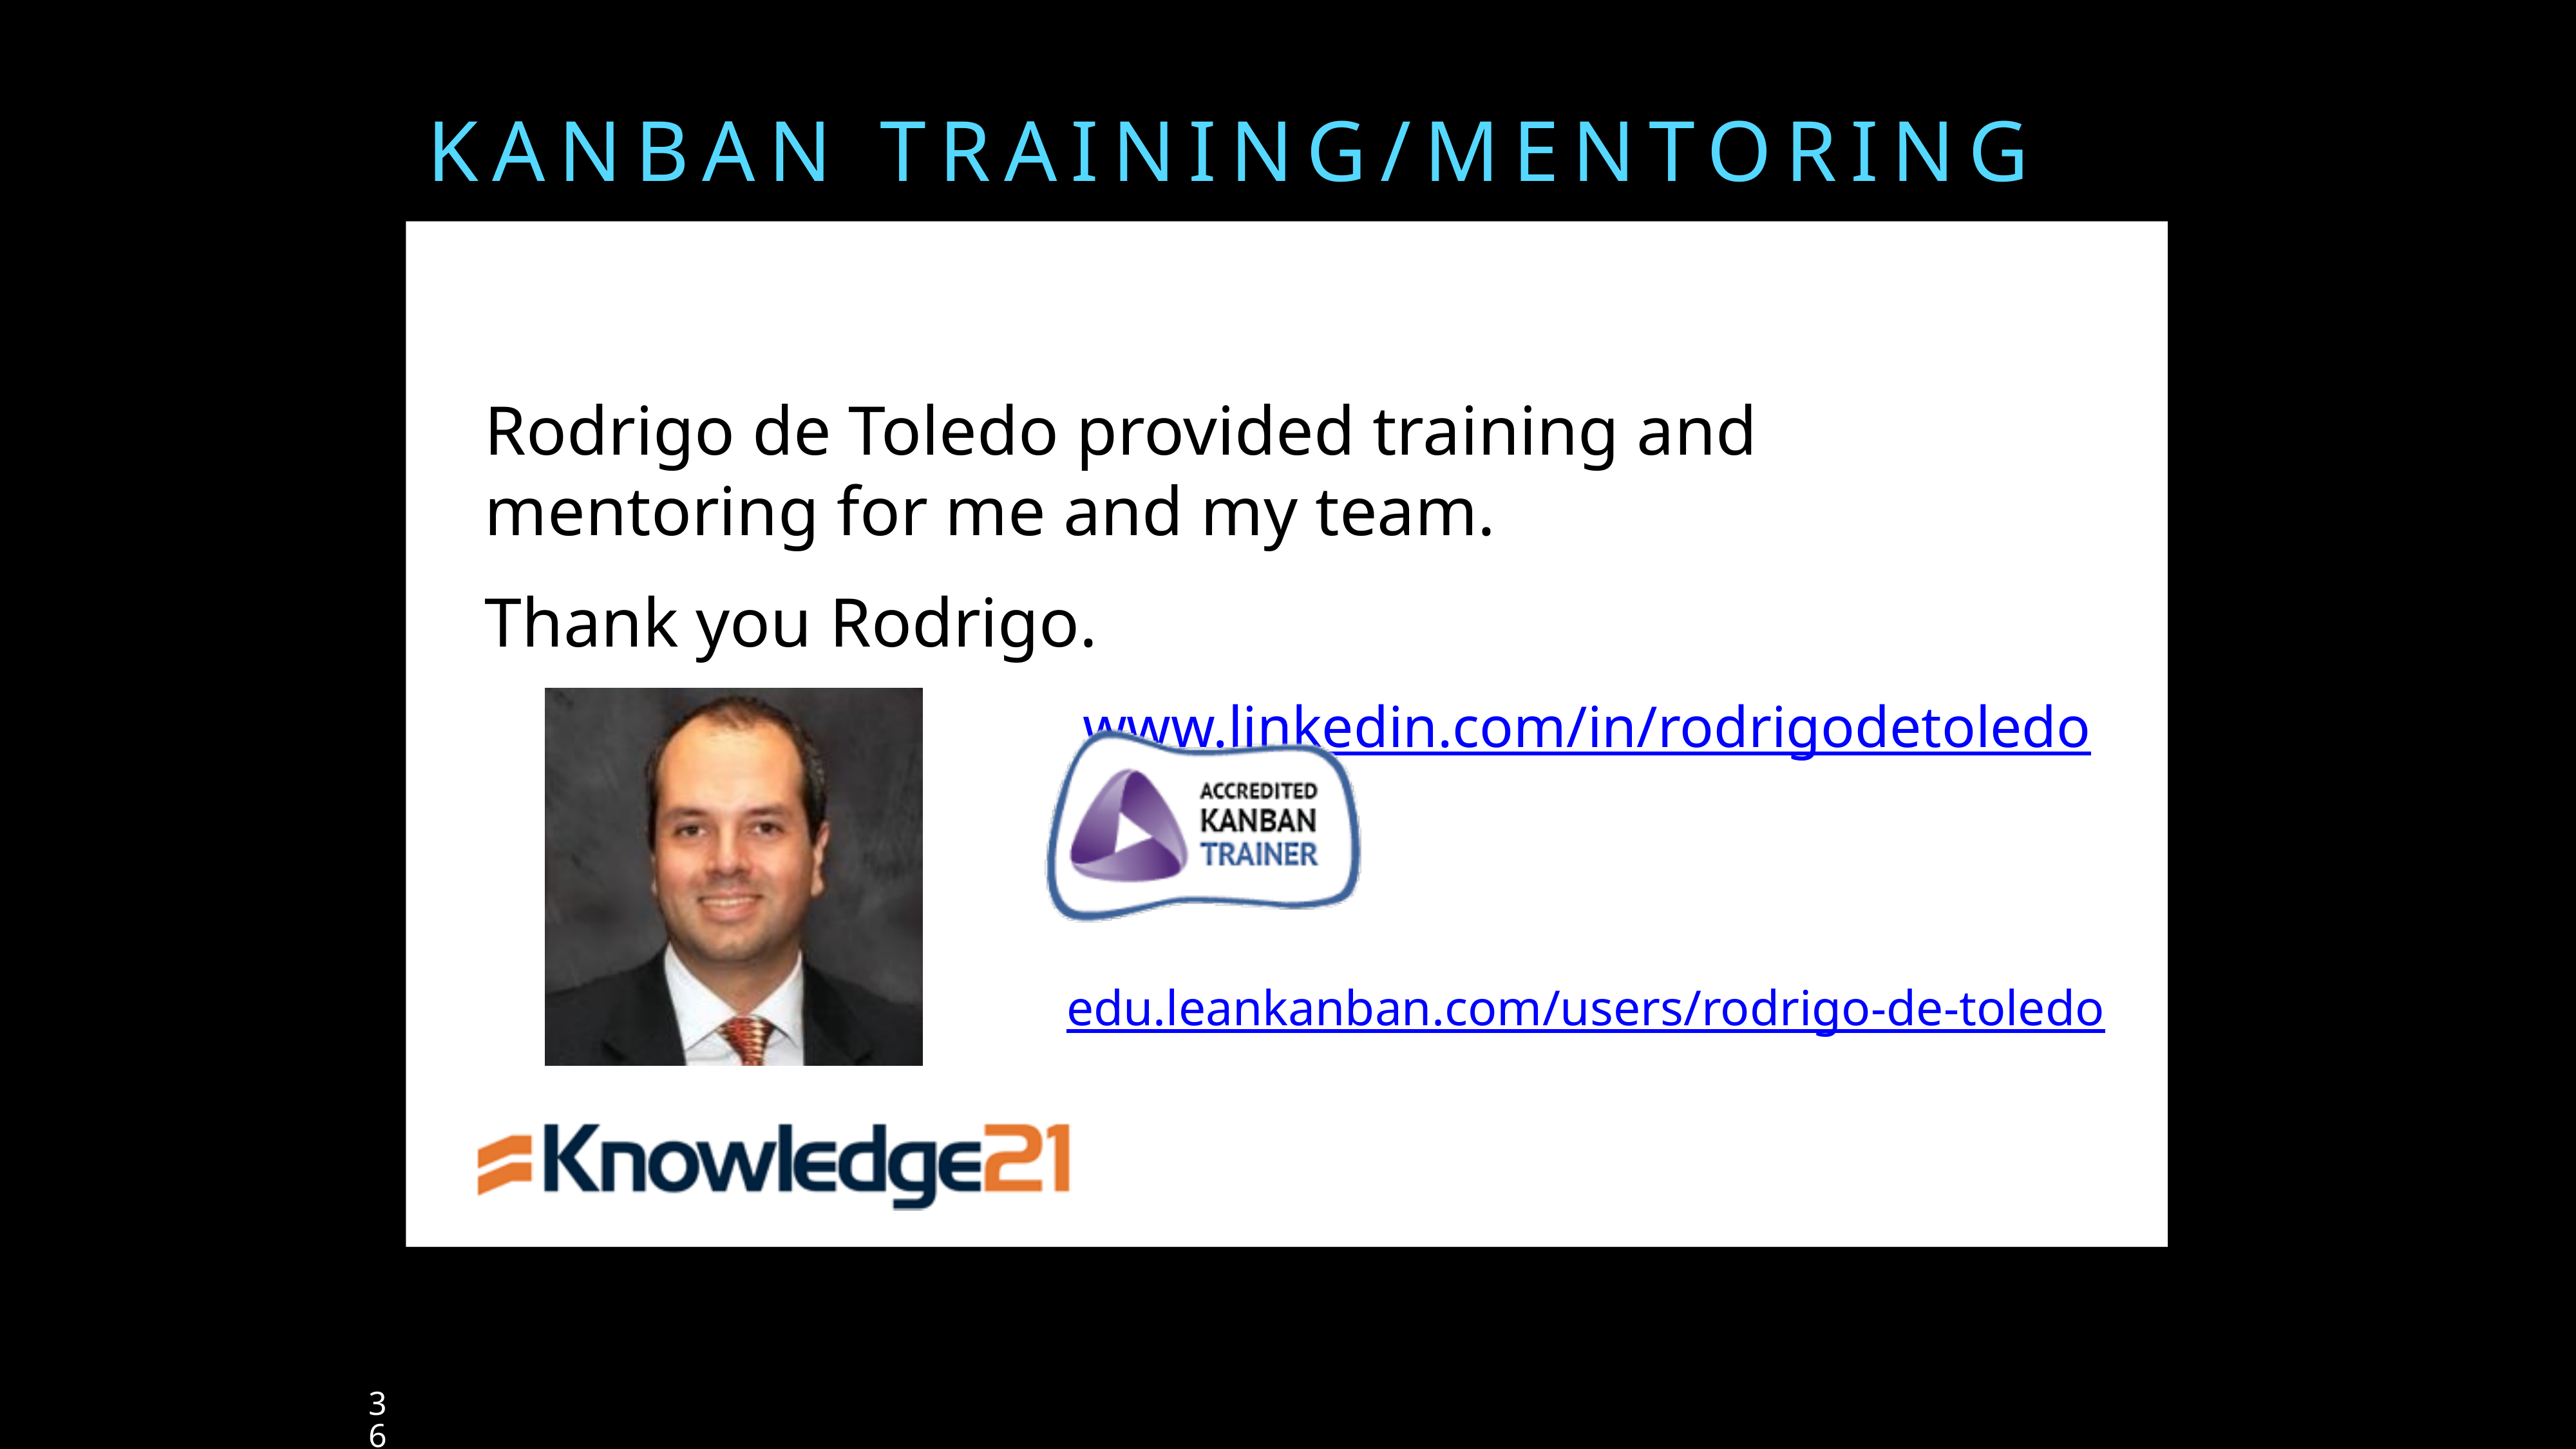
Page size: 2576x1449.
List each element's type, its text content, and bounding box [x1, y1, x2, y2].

picture [545, 687, 923, 1066]
picture [477, 1123, 1072, 1211]
text_box edu.leankanban.com/users/rodrigo-de-toledo [1055, 969, 2117, 1051]
title Kanban Training/MEnTORING [419, 90, 2157, 303]
text_box [406, 221, 2168, 1247]
text_box Rodrigo de Toledo provided training and mentoring for me and my team. Thank you Rodrigo. www.linkedin.com/in/rodrigodetoledo [477, 380, 2099, 1069]
picture [1042, 728, 1365, 925]
slide_number 36 [360, 1375, 412, 1435]
